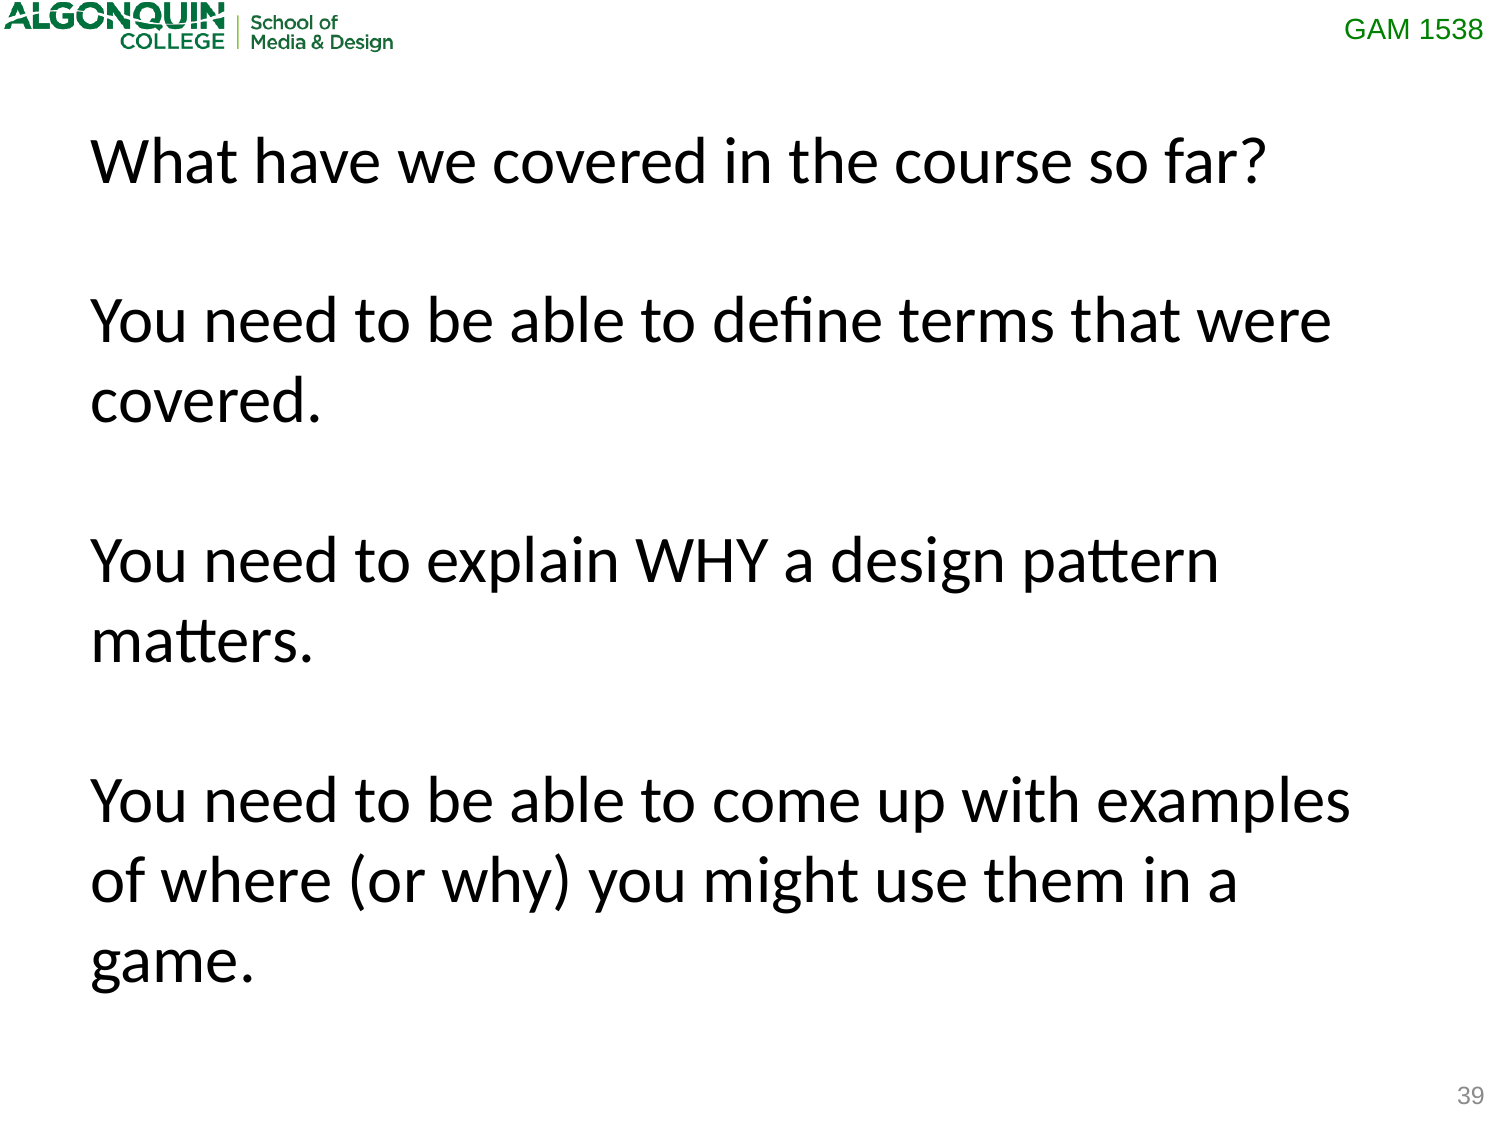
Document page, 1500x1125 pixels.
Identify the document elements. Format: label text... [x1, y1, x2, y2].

slide_number 39 [1149, 1065, 1500, 1125]
text_box What have we covered in the course so far? You need to be able to define terms that were covered. You need to explain WHY a design pattern matters. You need to be able to come up with examples of where (or why) you might use them in a game. [75, 109, 1434, 1004]
picture [0, 0, 399, 54]
